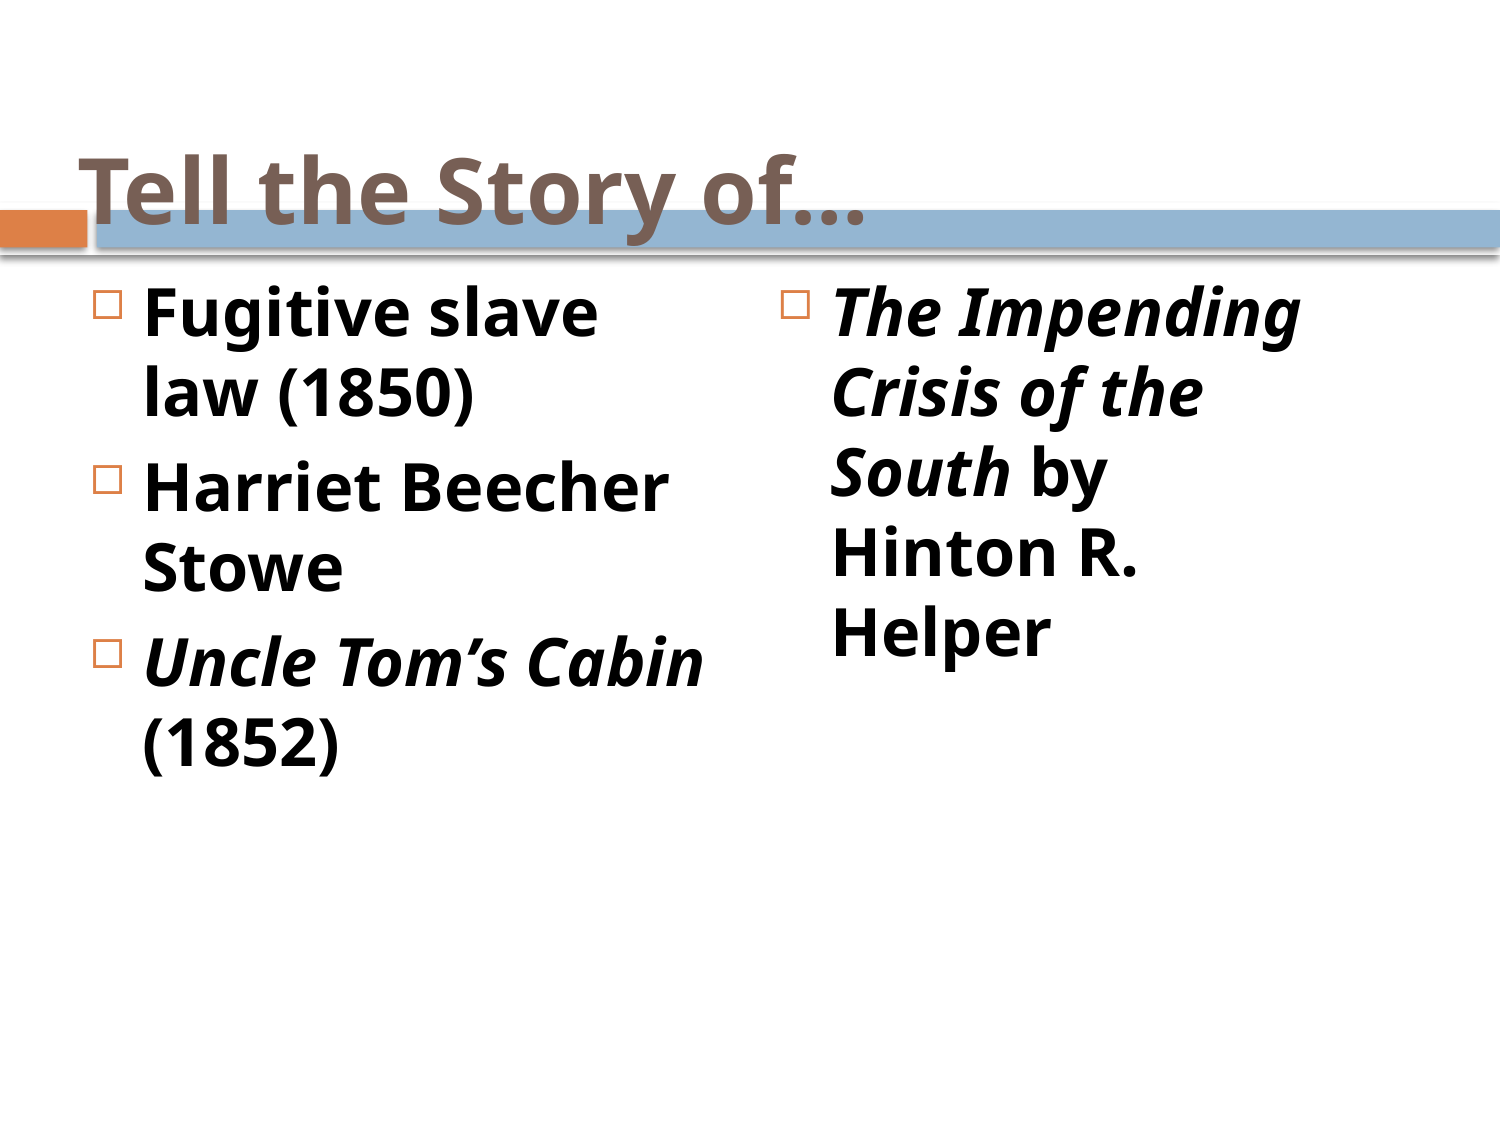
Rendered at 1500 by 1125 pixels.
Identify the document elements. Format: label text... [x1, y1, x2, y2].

list Fugitive slave law (1850) Harriet Beecher Stowe Uncle Tom’s Cabin (1852) [75, 262, 737, 1006]
list The Impending Crisis of the South by Hinton R. Helper [762, 262, 1325, 1013]
title Tell the Story of… [62, 99, 1413, 275]
